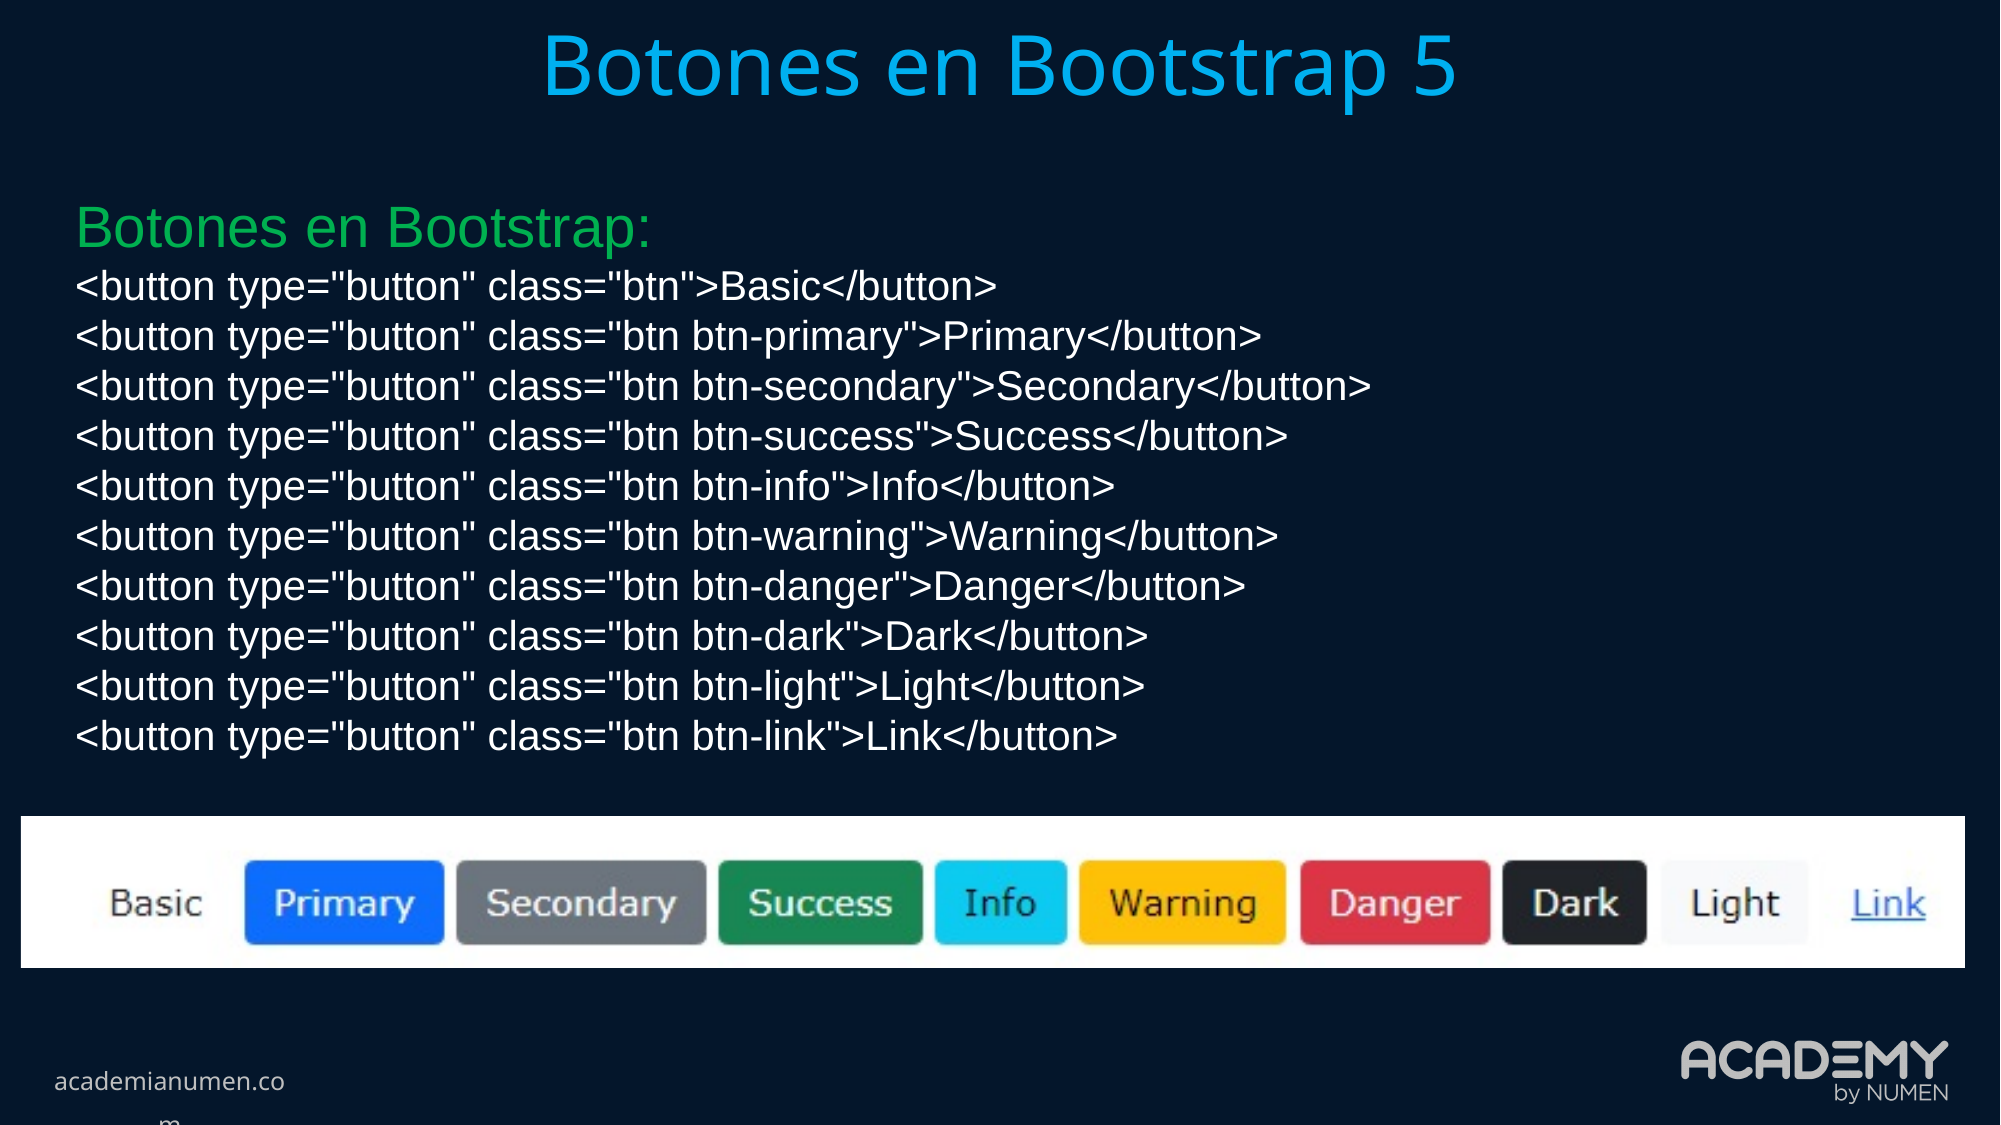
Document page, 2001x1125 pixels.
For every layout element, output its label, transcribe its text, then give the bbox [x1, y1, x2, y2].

picture [1658, 1033, 1967, 1104]
text_box Botones en Bootstrap: <button type="button" class="btn">Basic</button> <button type="button" class="btn btn-primary">Primary</button> <button type="button" class="btn btn-secondary">Secondary</button> <button type="button" class="btn btn-success">Success</button> <button type="button" class="btn btn-info">Info</button> <button type="button" class="btn btn-warning">Warning</button> <button type="button" class="btn btn-danger">Danger</button> <button type="button" class="btn btn-dark">Dark</button> <button type="button" class="btn btn-light">Light</button> <button type="button" class="btn btn-link">Link</button> [60, 181, 1929, 767]
picture [20, 816, 1969, 968]
title Botones en Bootstrap 5 [0, 0, 2000, 137]
